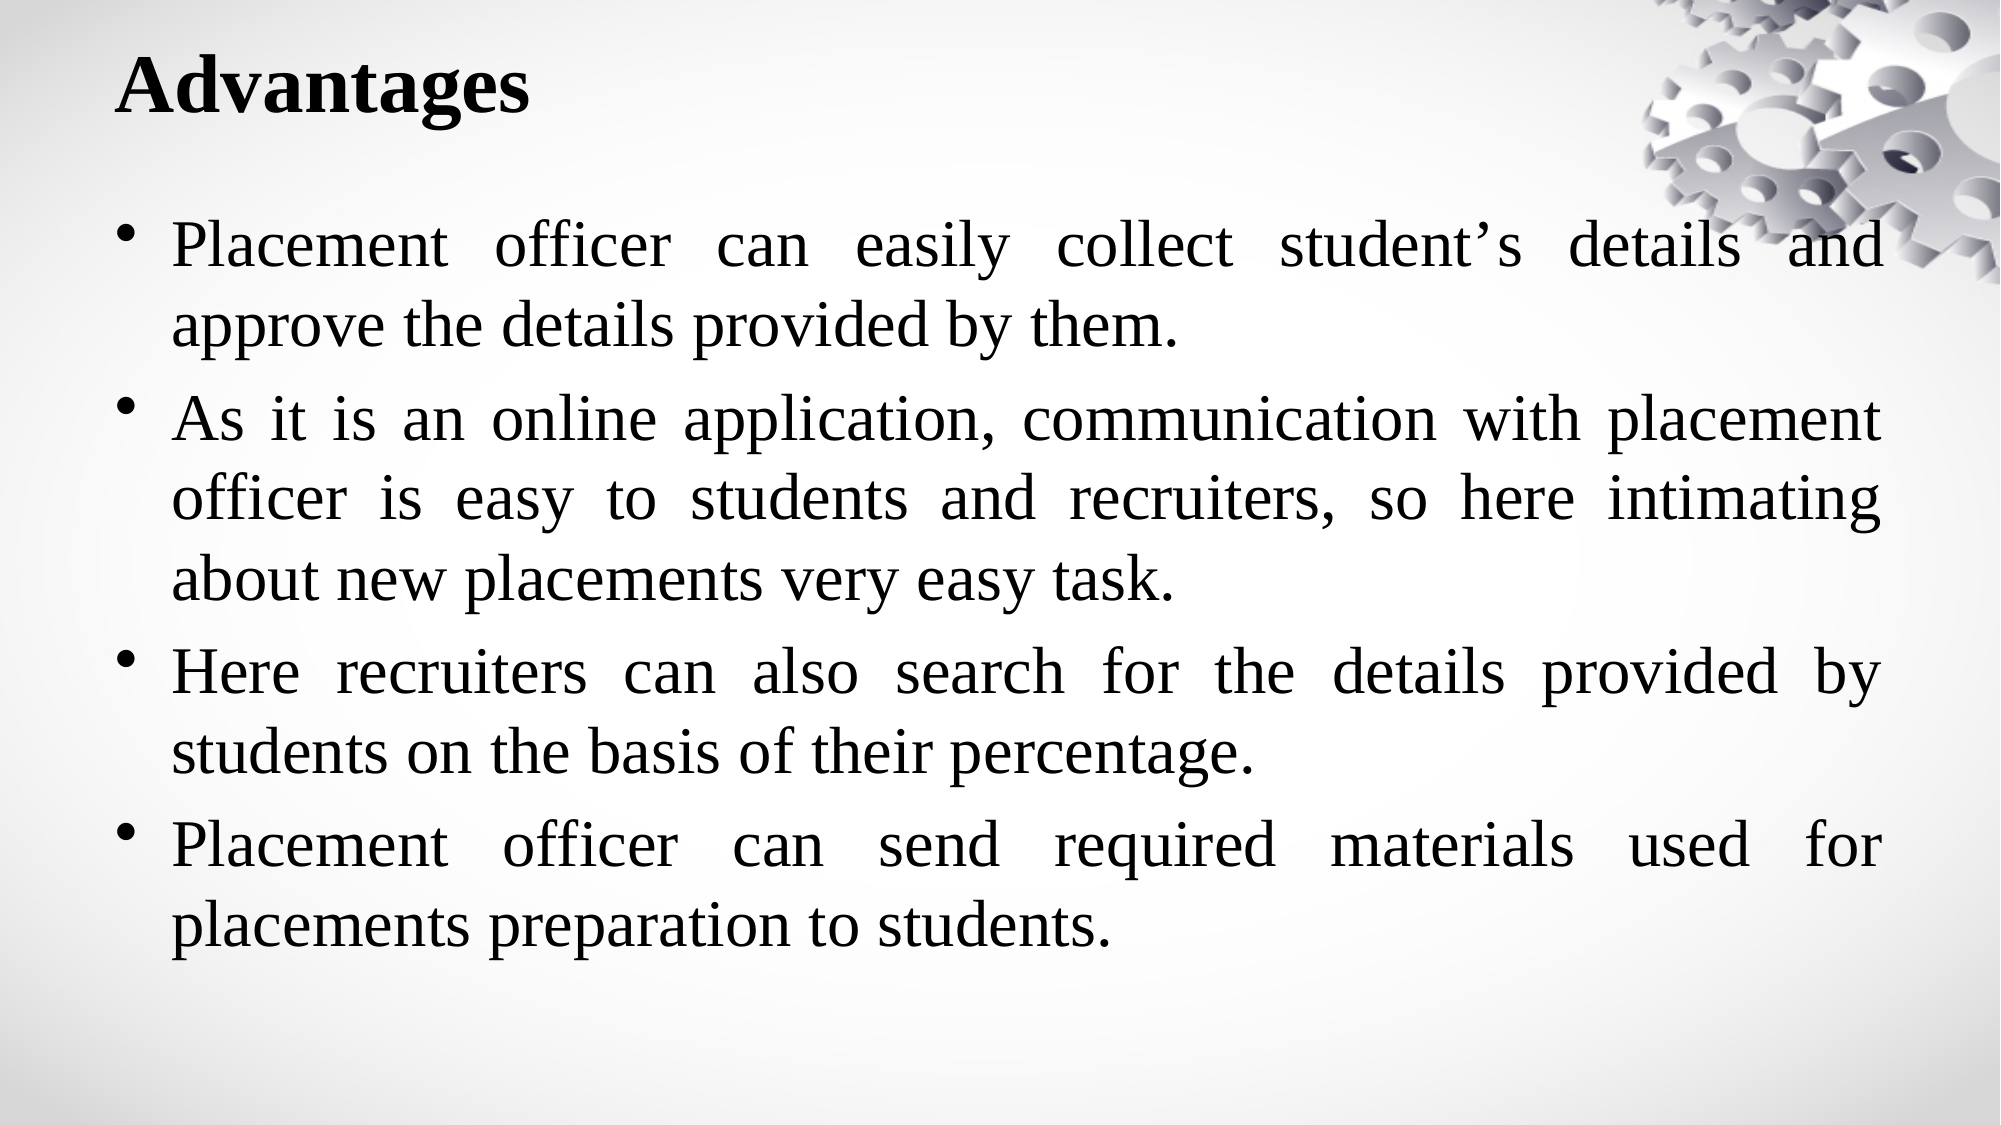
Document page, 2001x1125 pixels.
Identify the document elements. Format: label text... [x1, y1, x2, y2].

list Placement officer can easily collect student’s details and approve the details provided by them. As it is an online application, communication with placement officer is easy to students and recruiters, so here intimating about new placements very easy task. Here recruiters can also search for the details provided by students on the basis of their percentage. Placement officer can send required materials used for placements preparation to students. [99, 192, 1901, 1006]
title Advantages [99, 30, 1901, 127]
picture [0, 0, 2000, 1125]
